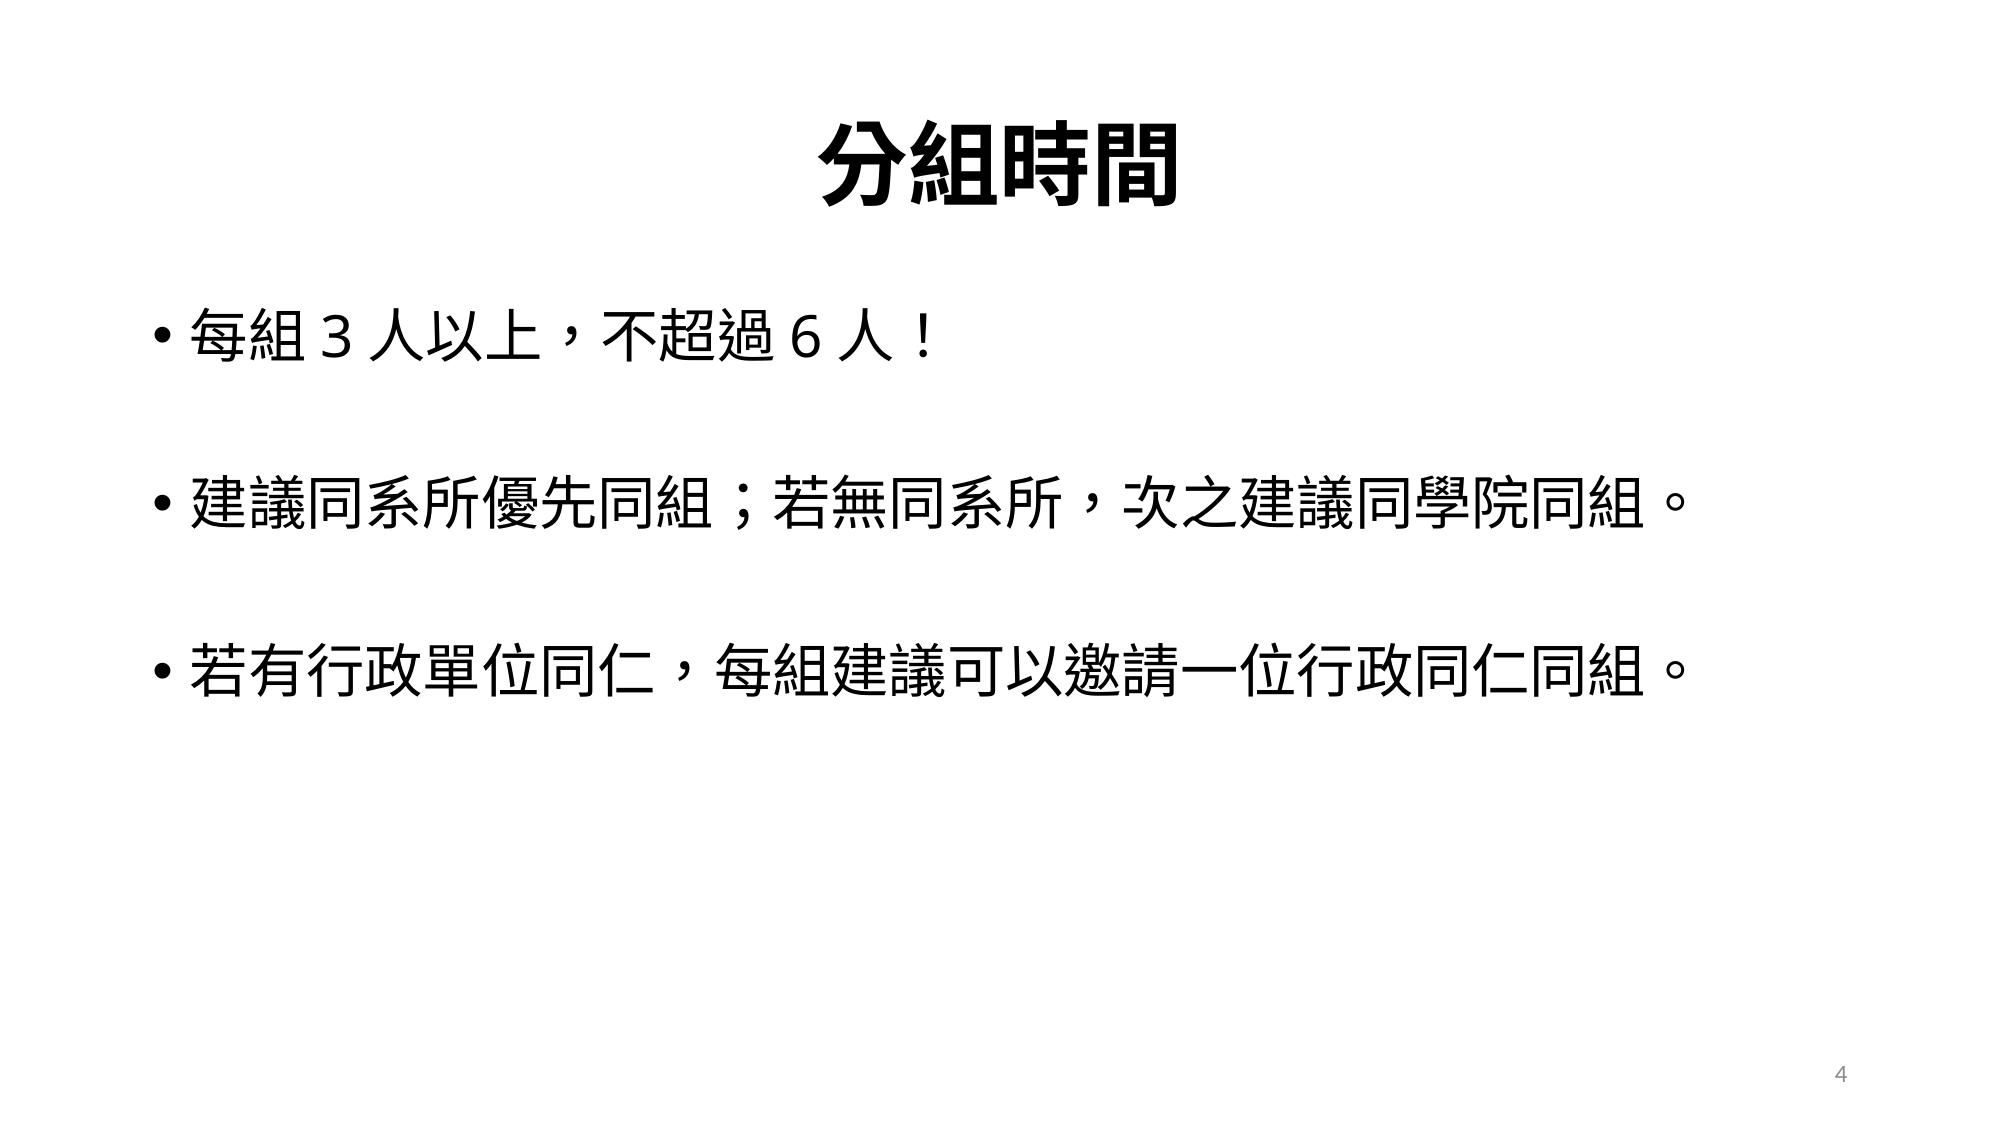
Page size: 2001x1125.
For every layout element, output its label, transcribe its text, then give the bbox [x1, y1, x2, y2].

title 分組時間 [137, 59, 1863, 278]
slide_number 4 [1412, 1042, 1863, 1103]
list 每組3人以上，不超過6人！ 建議同系所優先同組；若無同系所，次之建議同學院同組。 若有行政單位同仁，每組建議可以邀請一位行政同仁同組。 [137, 299, 1863, 1014]
